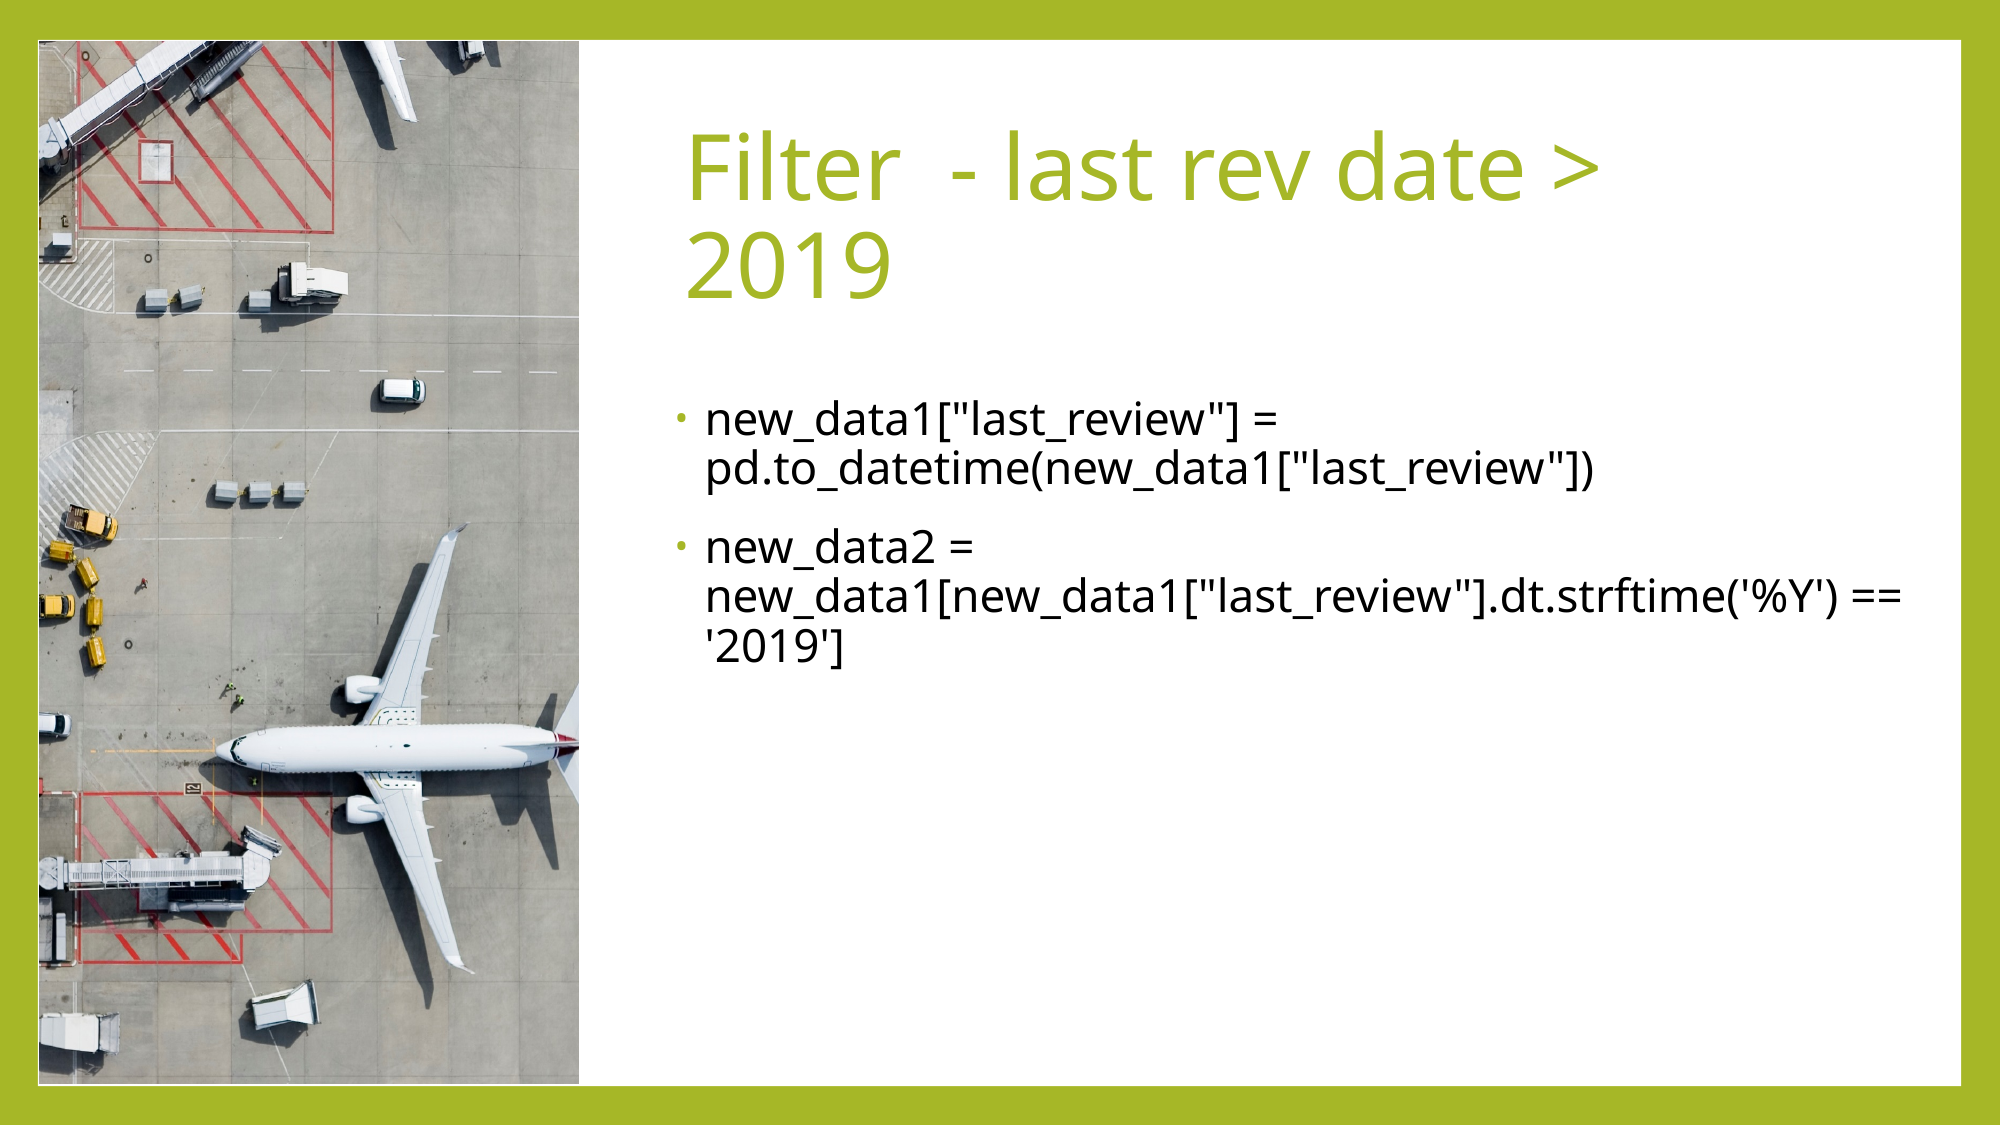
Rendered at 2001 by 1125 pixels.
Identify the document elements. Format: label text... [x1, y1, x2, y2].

picture [39, 41, 579, 1085]
title Filter - last rev date > 2019 [669, 108, 1768, 331]
list new_data1["last_review"] = pd.to_datetime(new_data1["last_review"]) new_data2 = new_data1[new_data1["last_review"].dt.strftime('%Y') == '2019'] [652, 388, 1956, 716]
